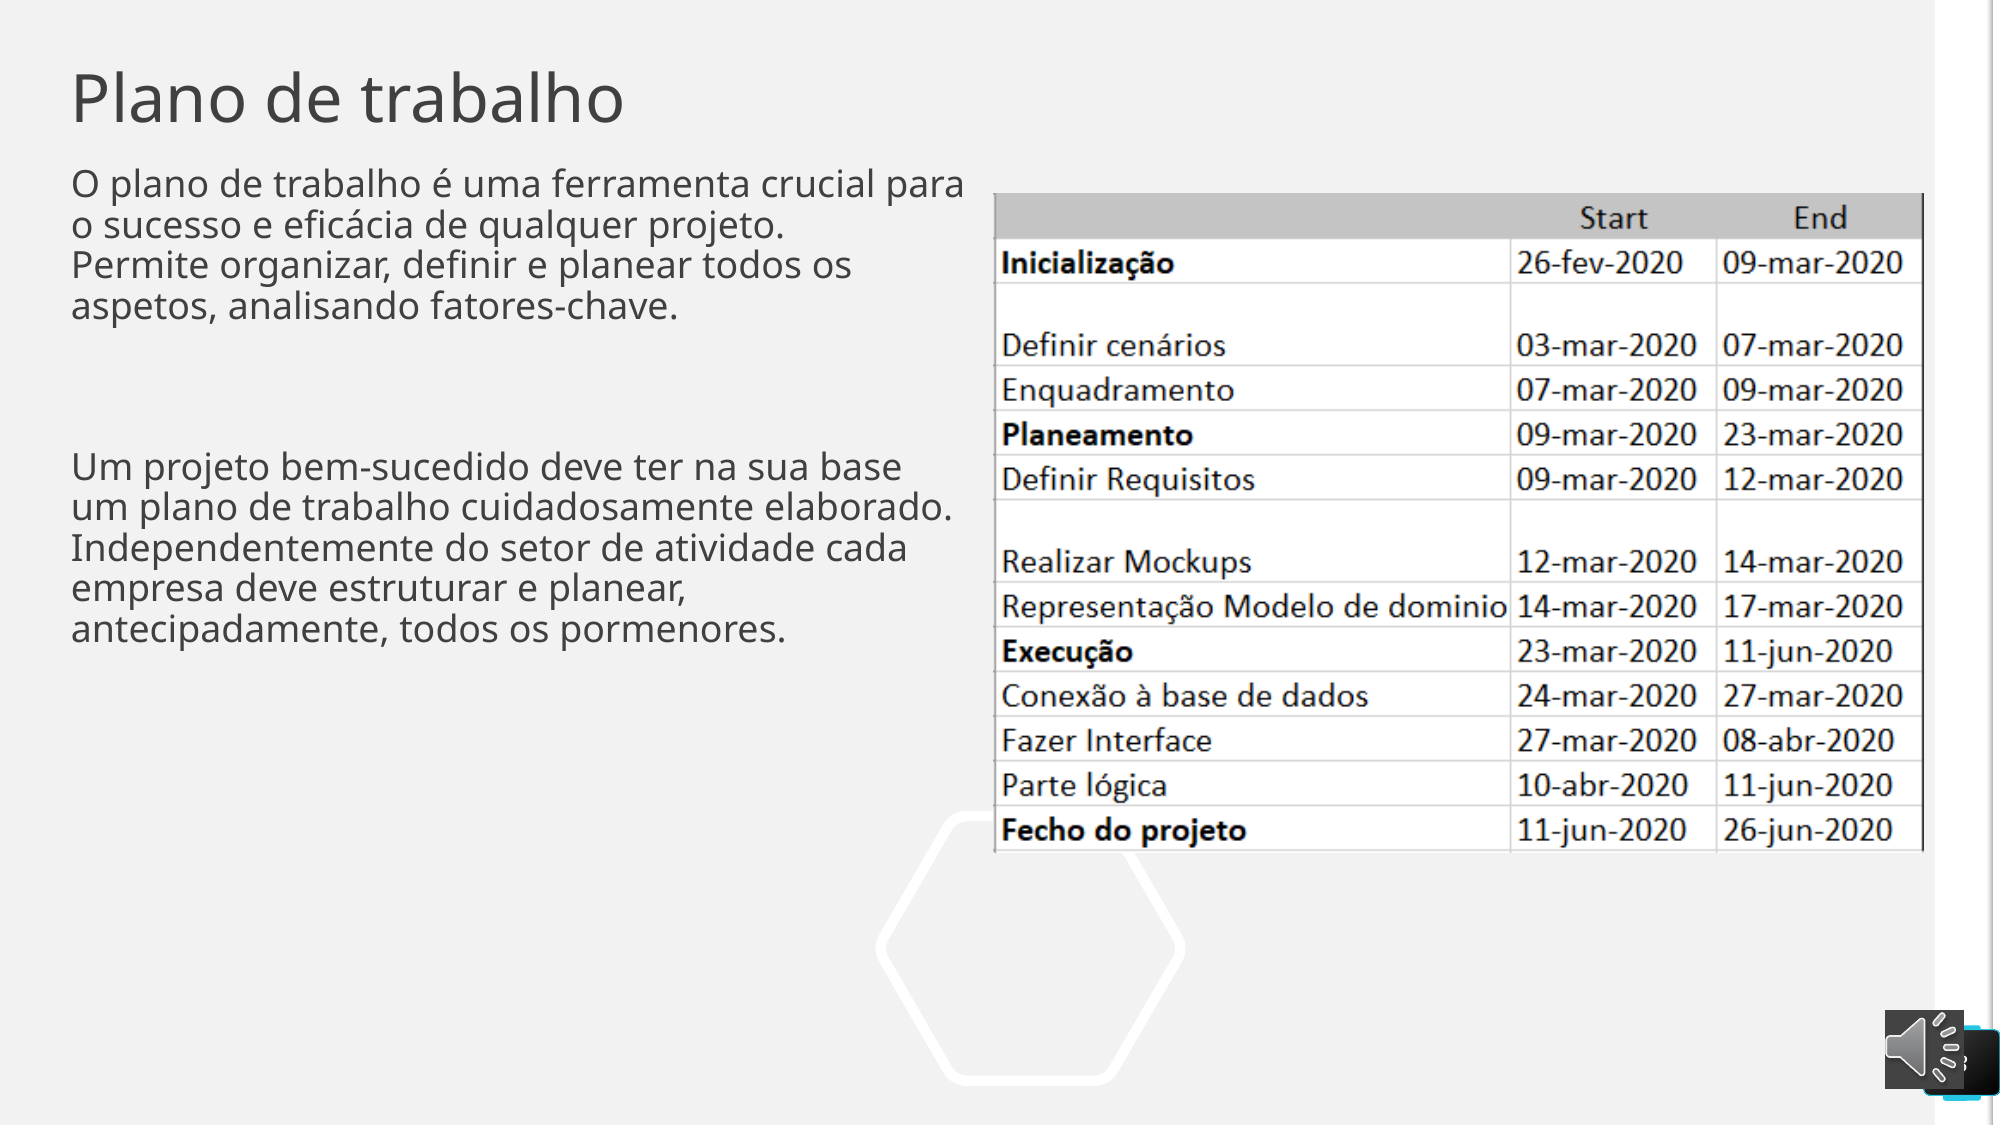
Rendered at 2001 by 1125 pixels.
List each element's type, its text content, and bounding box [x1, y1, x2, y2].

list O plano de trabalho é uma ferramenta crucial para o sucesso e eficácia de qualquer projeto. Permite organizar, definir e planear todos os aspetos, analisando fatores-chave. [70, 165, 969, 365]
picture [993, 193, 1924, 853]
list Um projeto bem-sucedido deve ter na sua base um plano de trabalho cuidadosamente elaborado. Independentemente do setor de atividade cada empresa deve estruturar e planear, antecipadamente, todos os pormenores. [70, 447, 969, 1039]
slide_number 3 [1923, 1029, 2000, 1096]
text_box [880, 816, 1181, 1081]
picture [1884, 1009, 1965, 1090]
title Plano de trabalho [70, 70, 969, 142]
